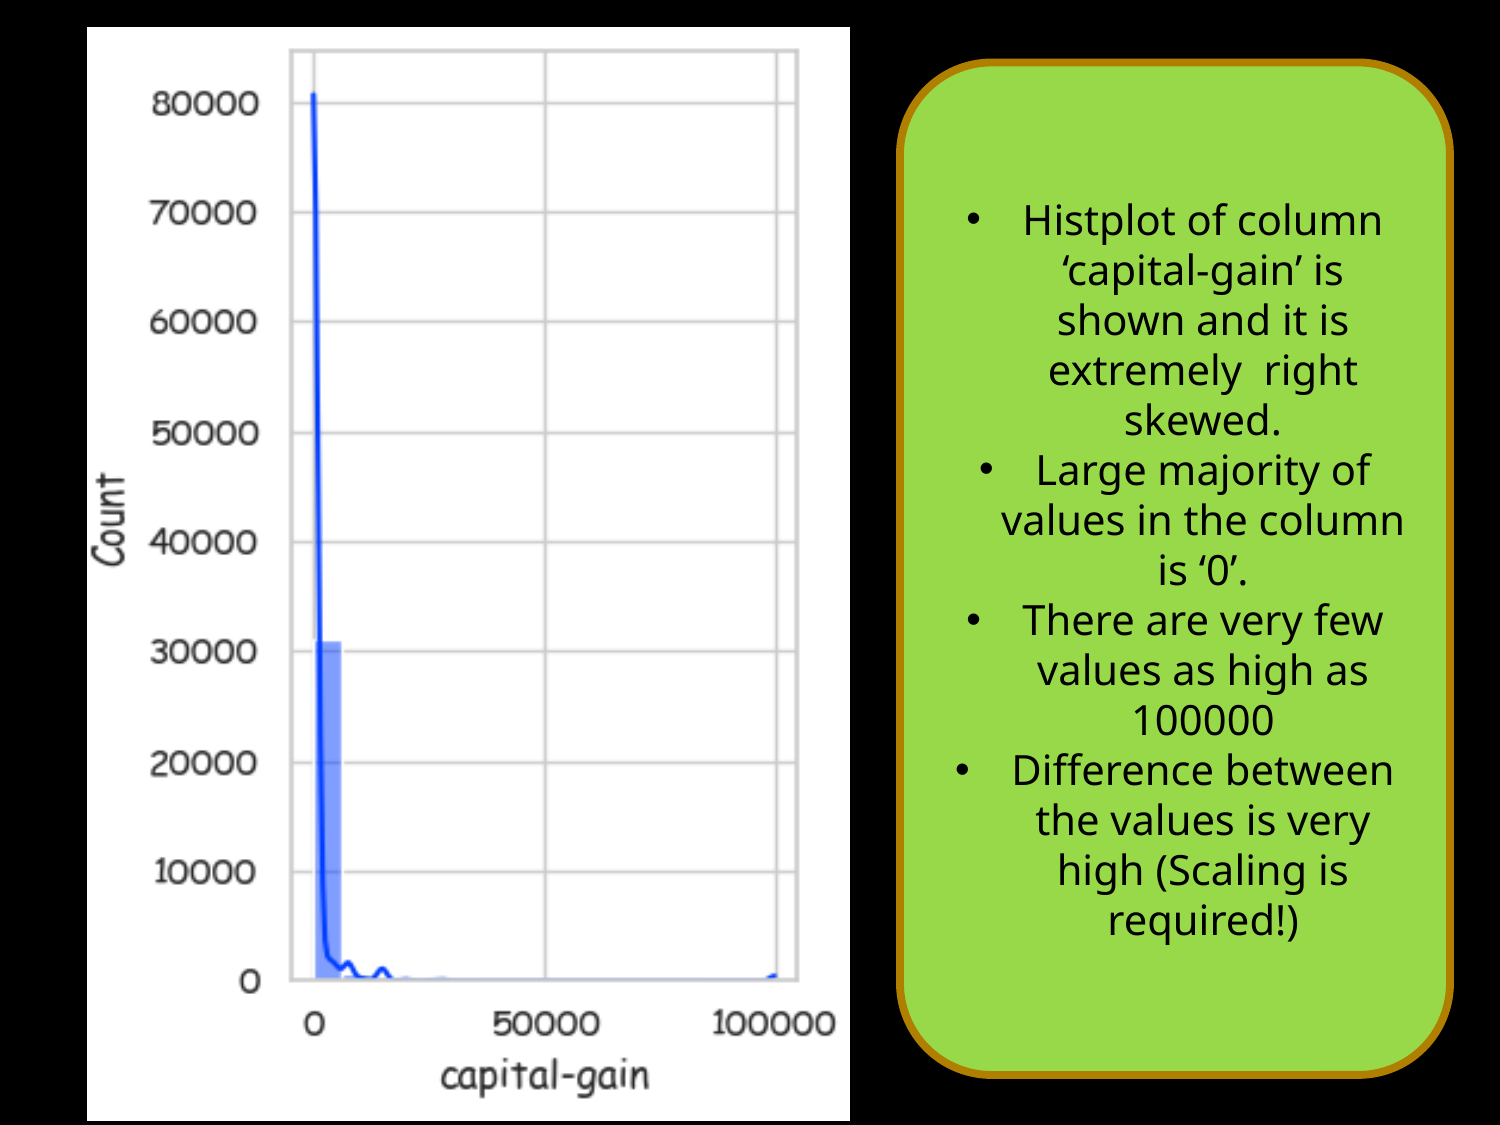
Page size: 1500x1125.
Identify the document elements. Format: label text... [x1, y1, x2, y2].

picture [87, 27, 850, 1121]
text_box Histplot of column ‘capital-gain’ is shown and it is extremely right skewed. Large majority of values in the column is ‘0’. There are very few values as high as 100000 Difference between the values is very high (Scaling is required!) [896, 58, 1454, 1079]
